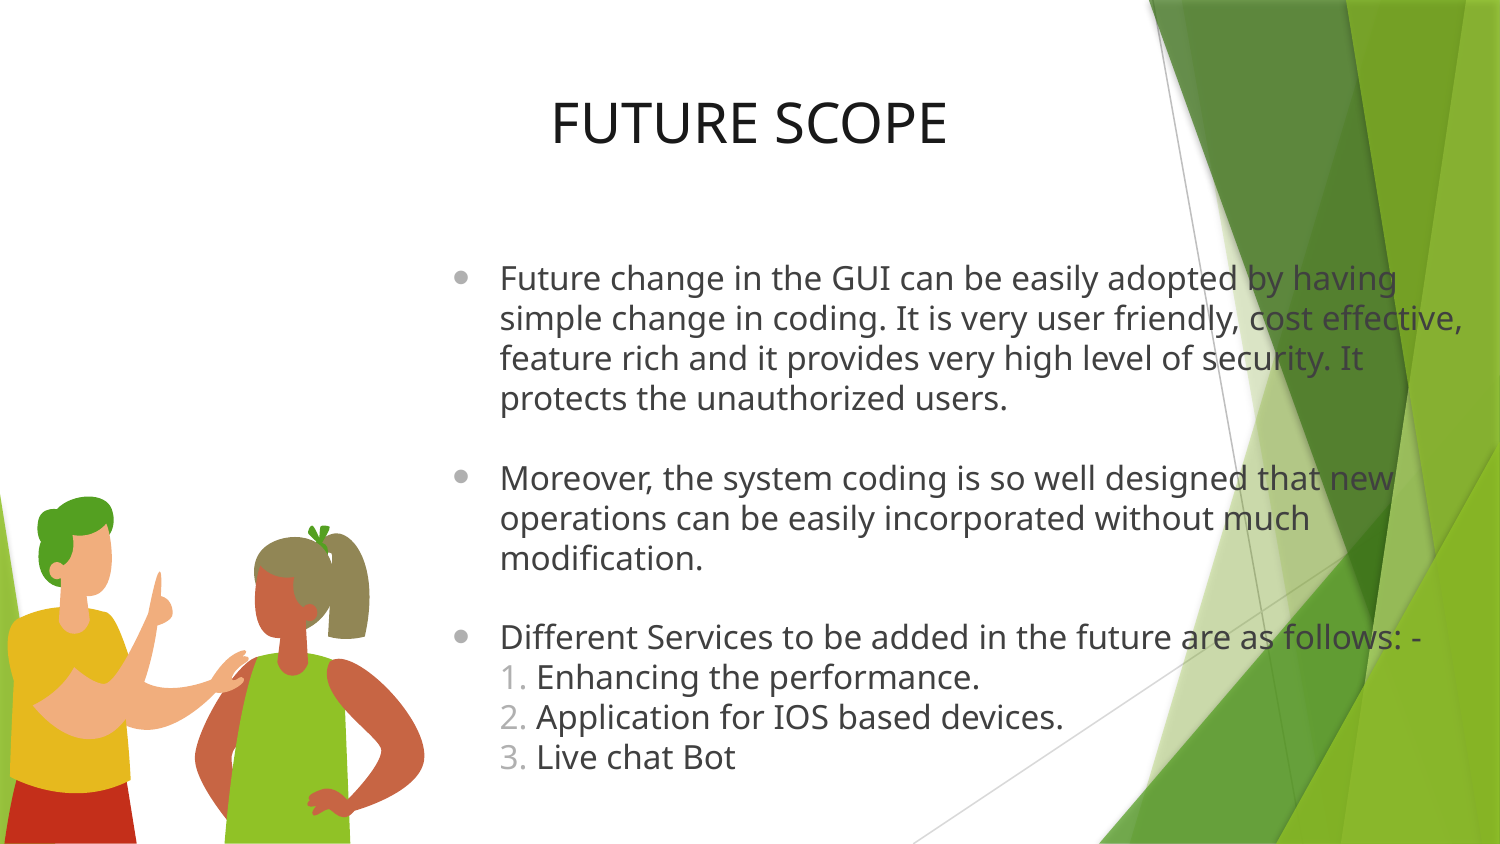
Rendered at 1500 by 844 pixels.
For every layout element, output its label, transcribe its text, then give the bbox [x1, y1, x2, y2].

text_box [0, 496, 430, 844]
subtitle Future change in the GUI can be easily adopted by having simple change in coding. It is very user friendly, cost effective, feature rich and it provides very high level of security. It protects the unauthorized users. Moreover, the system coding is so well designed that new operations can be easily incorporated without much modification. Different Services to be added in the future are as follows: - 1. Enhancing the performance. 2. Application for IOS based devices. 3. Live chat Bot [437, 189, 1488, 844]
title FUTURE SCOPE [116, 71, 1383, 166]
